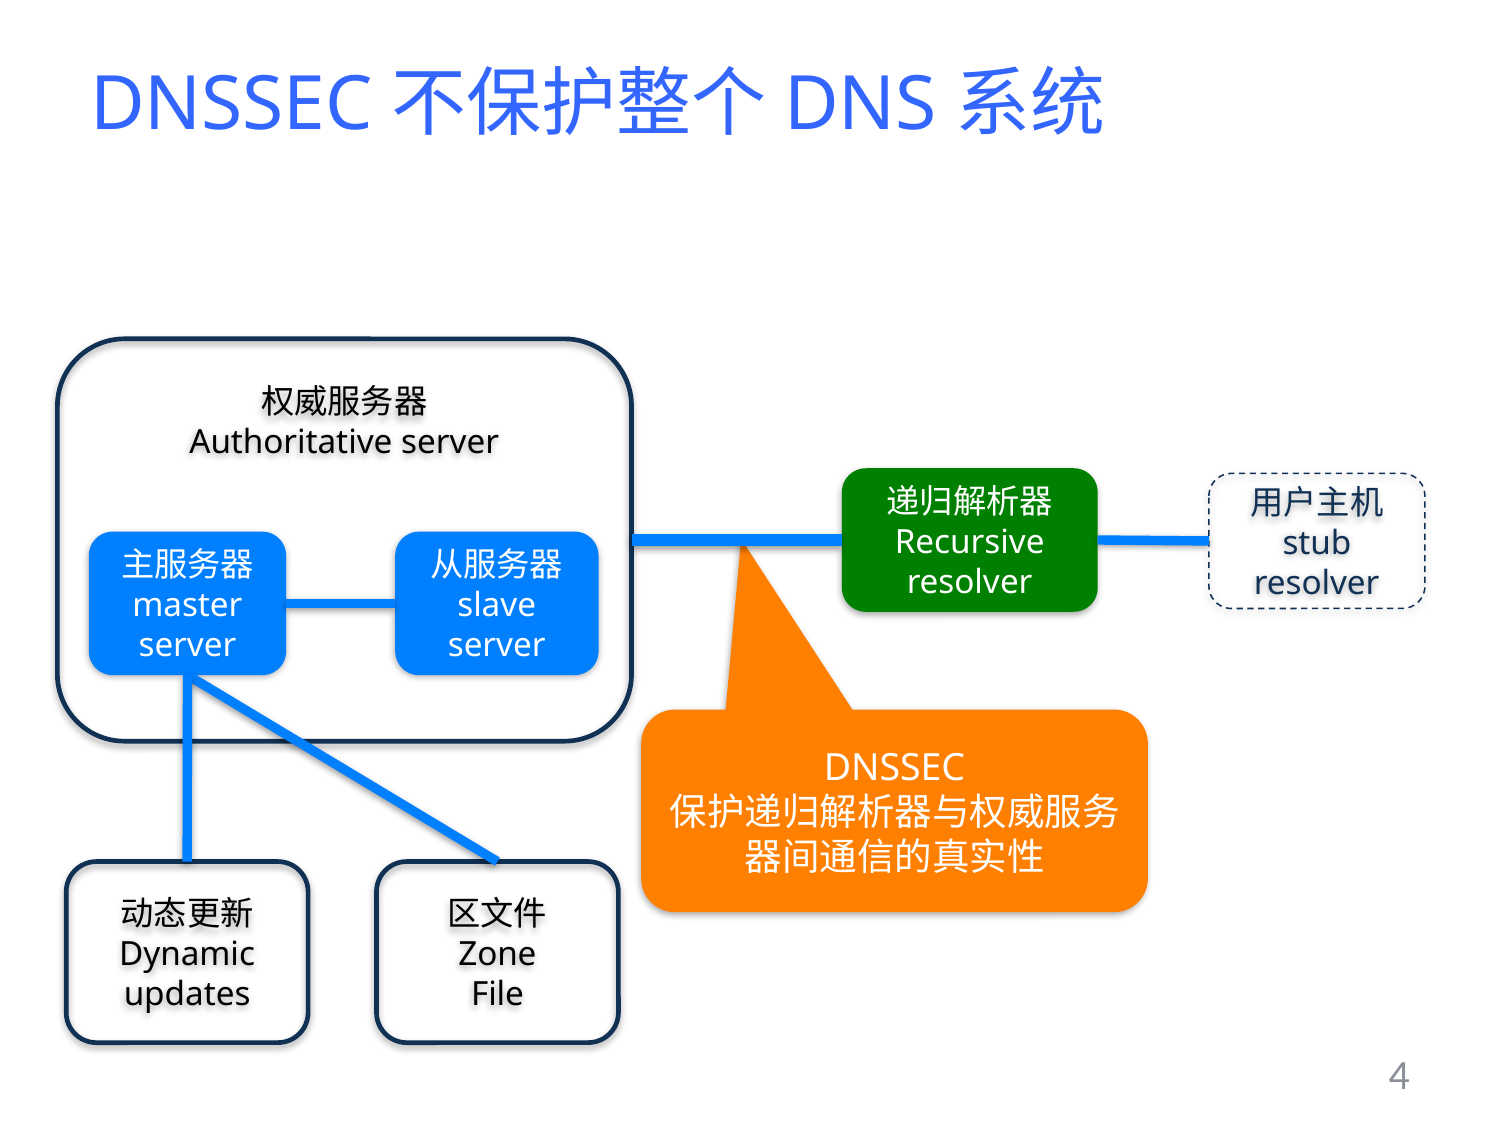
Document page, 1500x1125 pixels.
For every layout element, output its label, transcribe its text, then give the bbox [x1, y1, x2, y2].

text_box DNSSEC 保护递归解析器与权威服务器间通信的真实性 [640, 555, 1149, 913]
text_box 递归解析器 Recursive resolver [841, 467, 1099, 613]
text_box 权威服务器 Authoritative server [56, 338, 633, 742]
text_box 主服务器 master server [88, 530, 287, 676]
text_box 区文件 Zone File [375, 860, 620, 1044]
title DNSSEC不保护整个DNS系统 [75, 6, 1425, 194]
text_box 用户主机 stub resolver [1208, 472, 1426, 610]
text_box 动态更新 Dynamic updates [65, 860, 309, 1044]
slide_number 4 [1074, 1042, 1425, 1103]
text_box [188, 674, 498, 862]
text_box 从服务器 slave server [394, 530, 600, 676]
